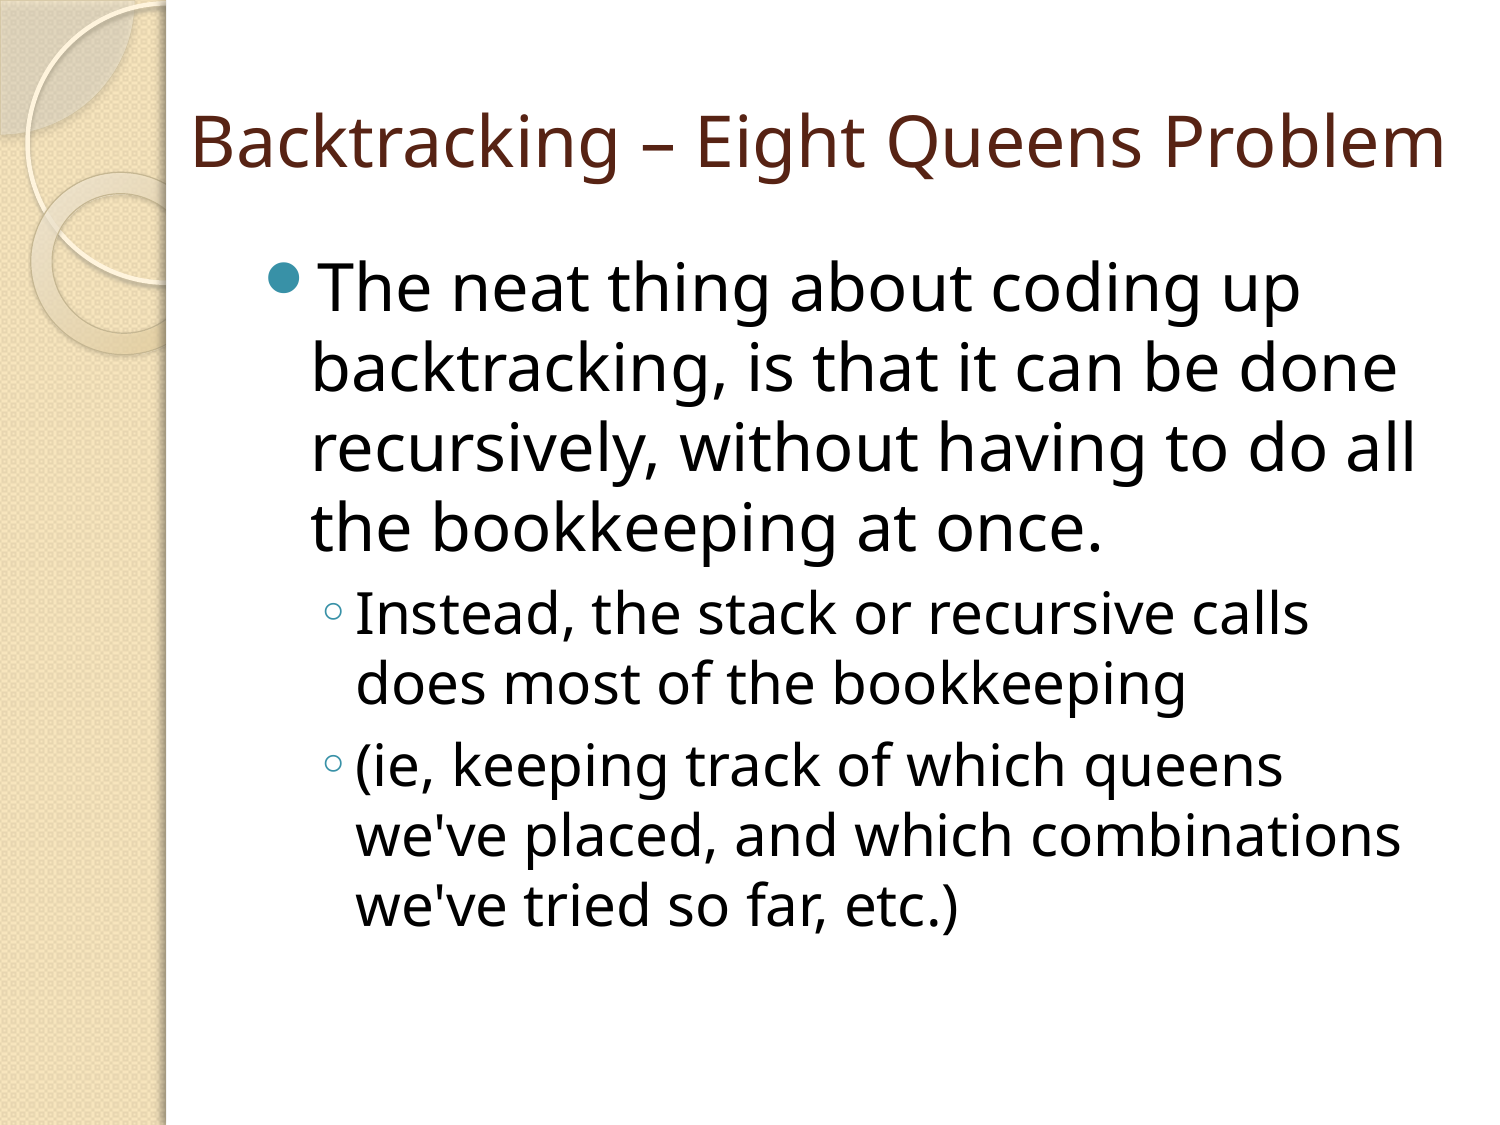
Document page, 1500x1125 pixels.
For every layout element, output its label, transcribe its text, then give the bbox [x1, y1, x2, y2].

title Backtracking – Eight Queens Problem [174, 45, 1466, 233]
list The neat thing about coding up backtracking, is that it can be done recursively, without having to do all the bookkeeping at once. Instead, the stack or recursive calls does most of the bookkeeping (ie, keeping track of which queens we've placed, and which combinations we've tried so far, etc.) [235, 237, 1466, 1025]
